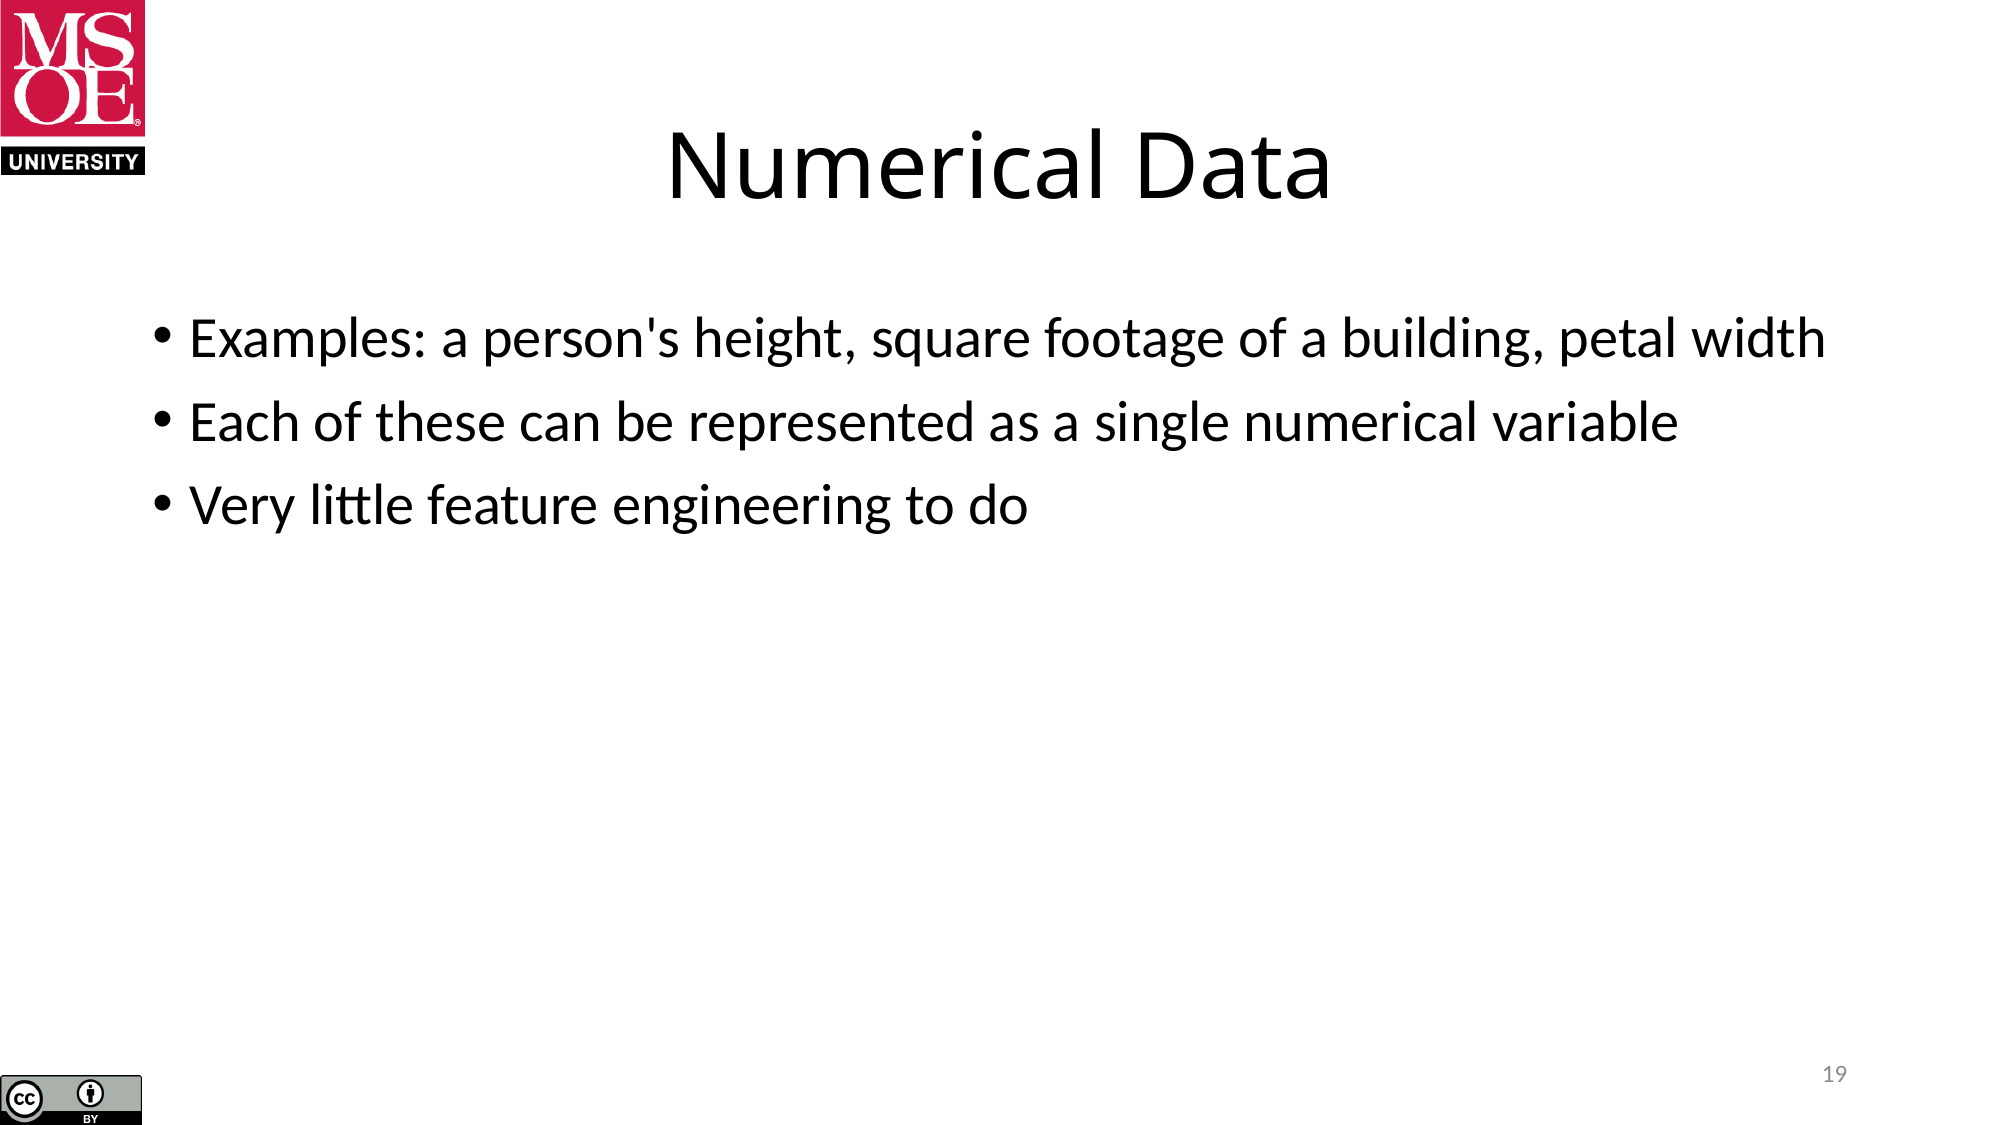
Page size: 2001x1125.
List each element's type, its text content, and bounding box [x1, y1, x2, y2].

list Examples: a person's height, square footage of a building, petal width Each of these can be represented as a single numerical variable Very little feature engineering to do [137, 299, 1863, 1014]
picture [0, 0, 145, 175]
slide_number 19 [1412, 1042, 1863, 1103]
picture [0, 1075, 142, 1125]
title Numerical Data [137, 59, 1863, 278]
